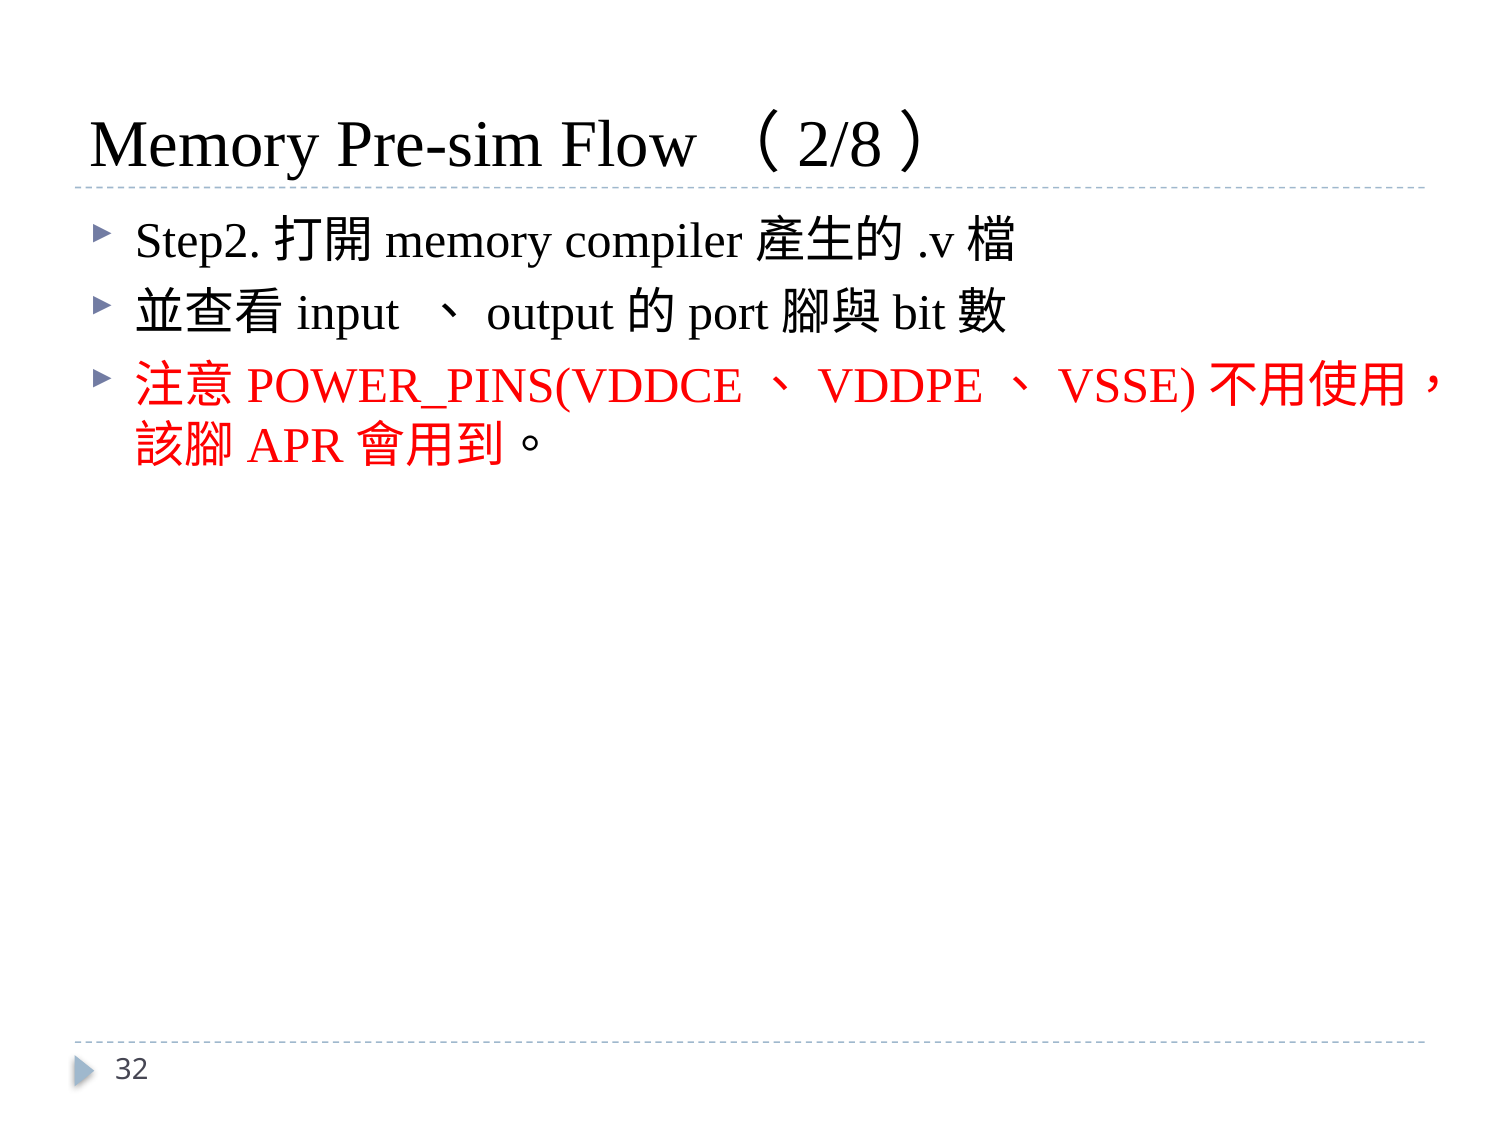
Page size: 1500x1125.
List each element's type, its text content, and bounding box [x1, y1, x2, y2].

list Step2.打開memory compiler產生的.v檔 並查看input 、output的port腳與bit數 注意POWER_PINS(VDDCE、VDDPE、VSSE)不用使用，該腳APR會用到。 [75, 200, 1425, 1010]
title Memory Pre-sim Flow（2/8） [75, 24, 1425, 188]
slide_number 32 [100, 1042, 426, 1103]
